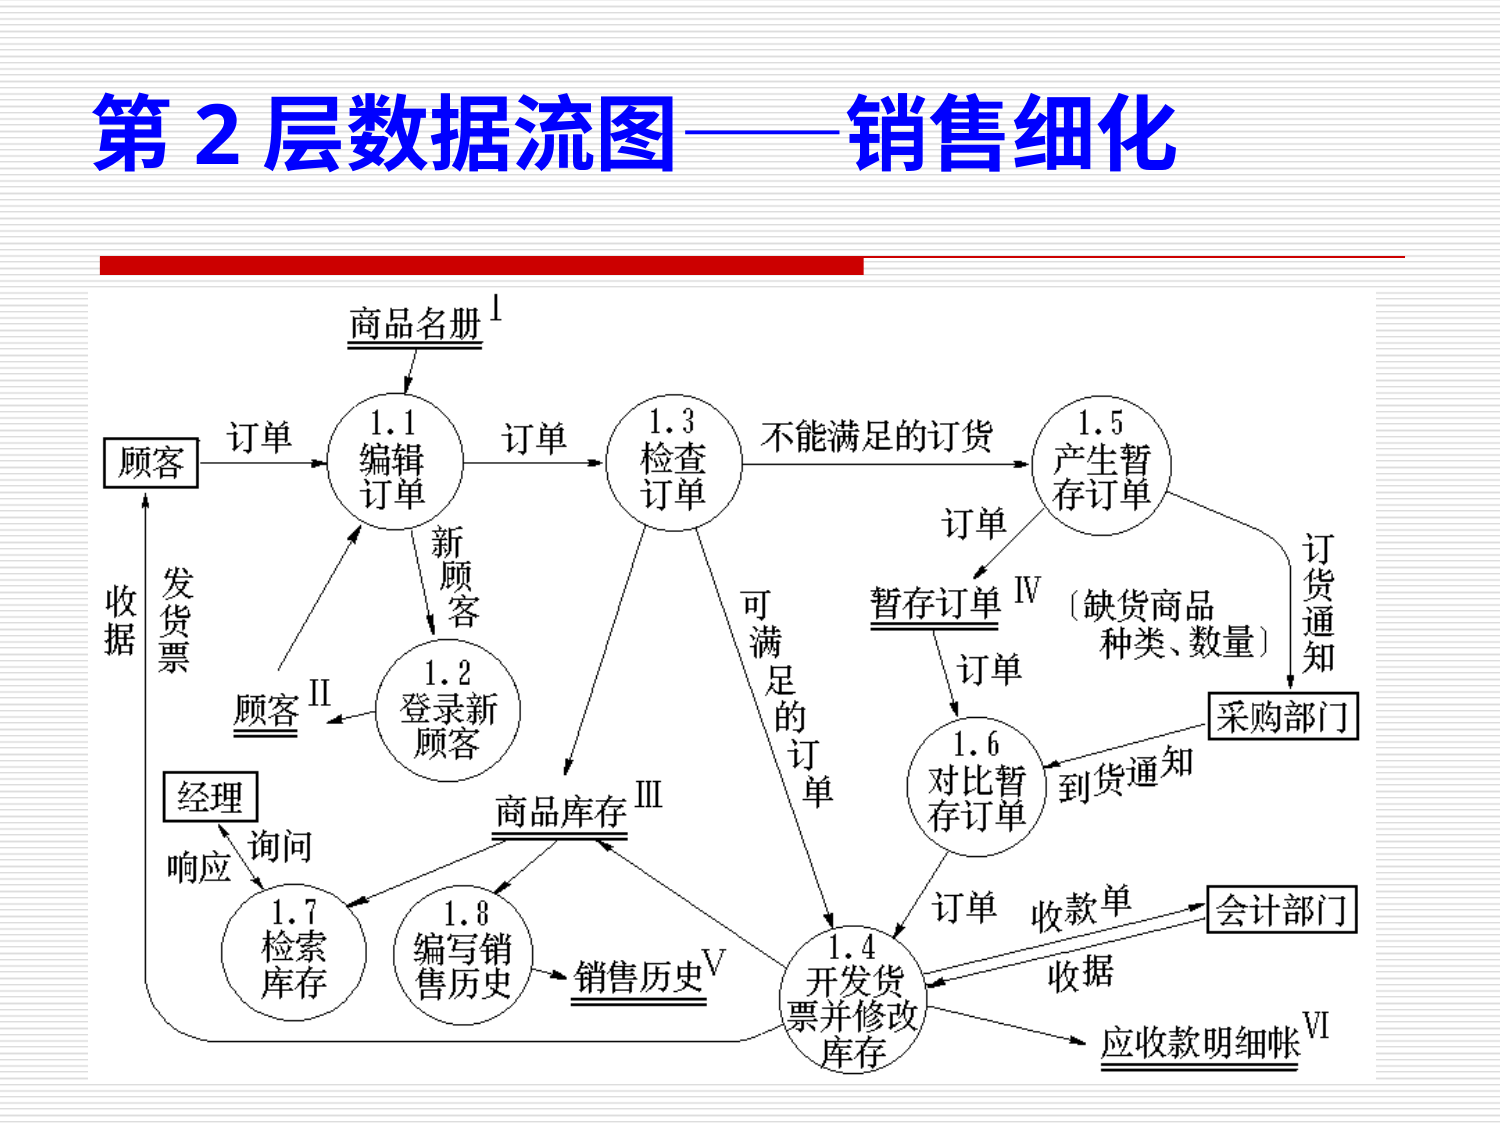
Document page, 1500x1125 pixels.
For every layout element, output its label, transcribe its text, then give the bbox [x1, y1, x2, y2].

picture [0, 0, 1500, 1125]
text_box 第2层数据流图——销售细化 [74, 37, 1425, 225]
